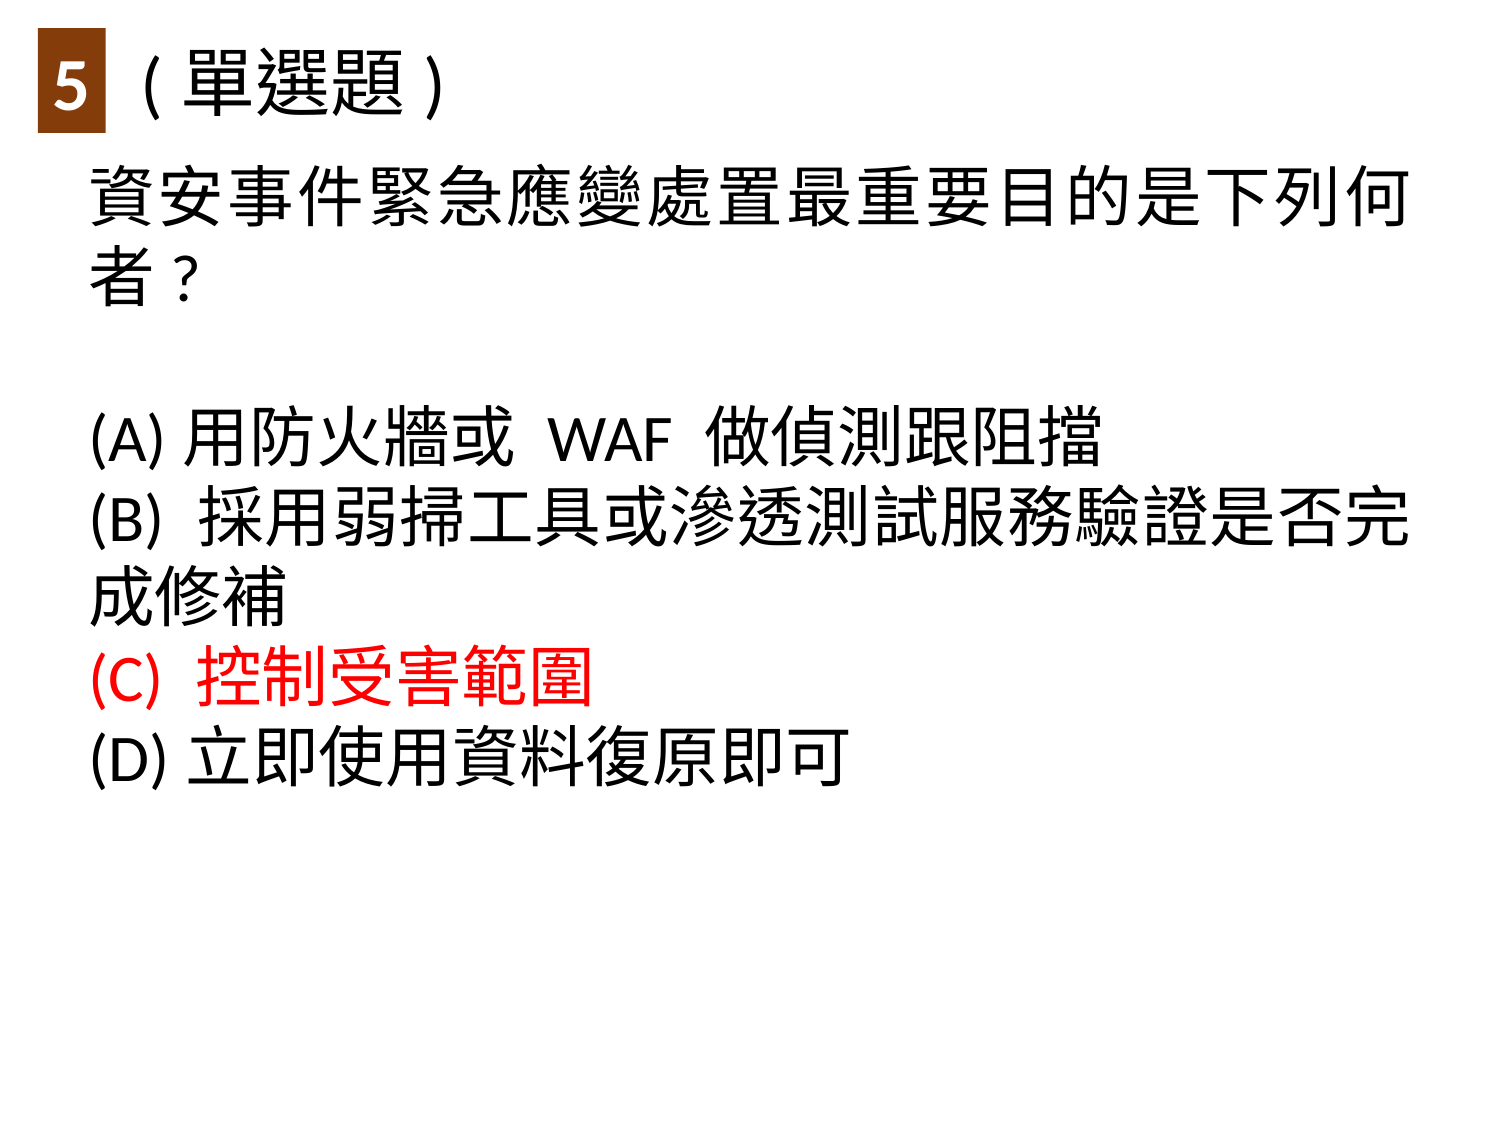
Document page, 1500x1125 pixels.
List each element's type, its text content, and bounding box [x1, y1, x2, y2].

text_box (單選題) [125, 28, 461, 133]
text_box 5 [37, 28, 106, 133]
text_box 資安事件緊急應變處置最重要目的是下列何者? (A)用防火牆或 WAF 做偵測跟阻擋 (B) 採用弱掃工具或滲透測試服務驗證是否完成修補 (C) 控制受害範圍 (D)立即使用資料復原即可 [73, 147, 1427, 802]
